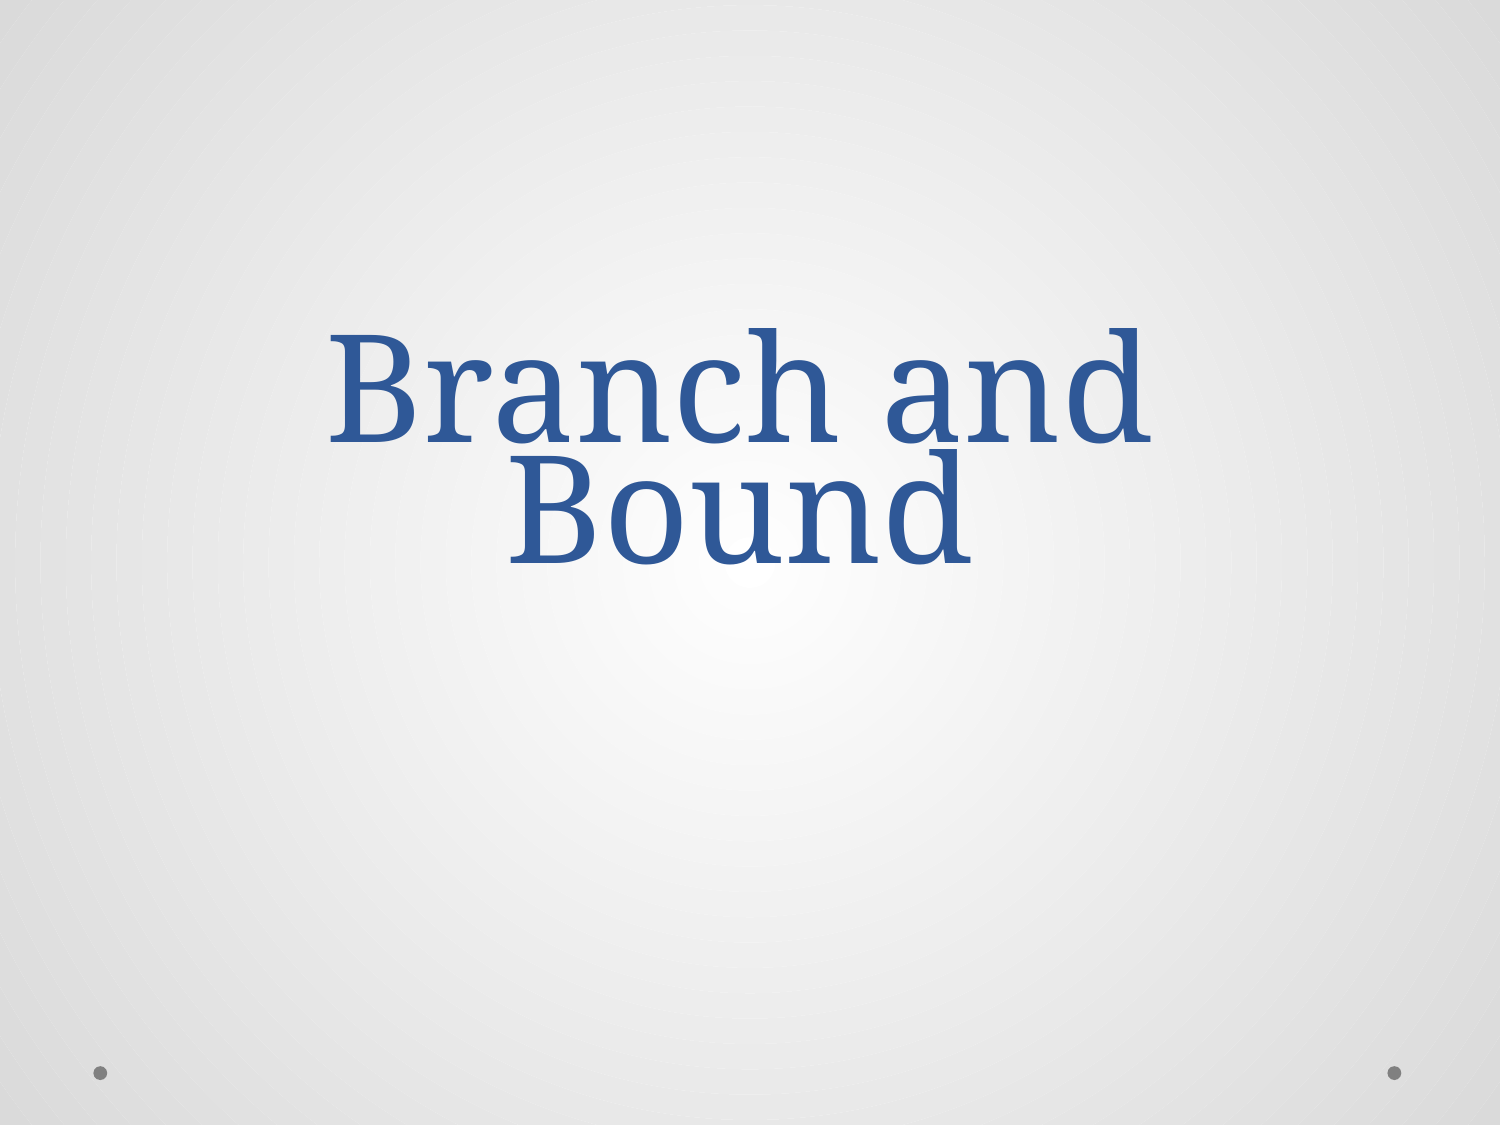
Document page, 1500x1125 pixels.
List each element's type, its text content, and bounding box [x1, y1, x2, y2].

title Branch and Bound [64, 338, 1415, 601]
